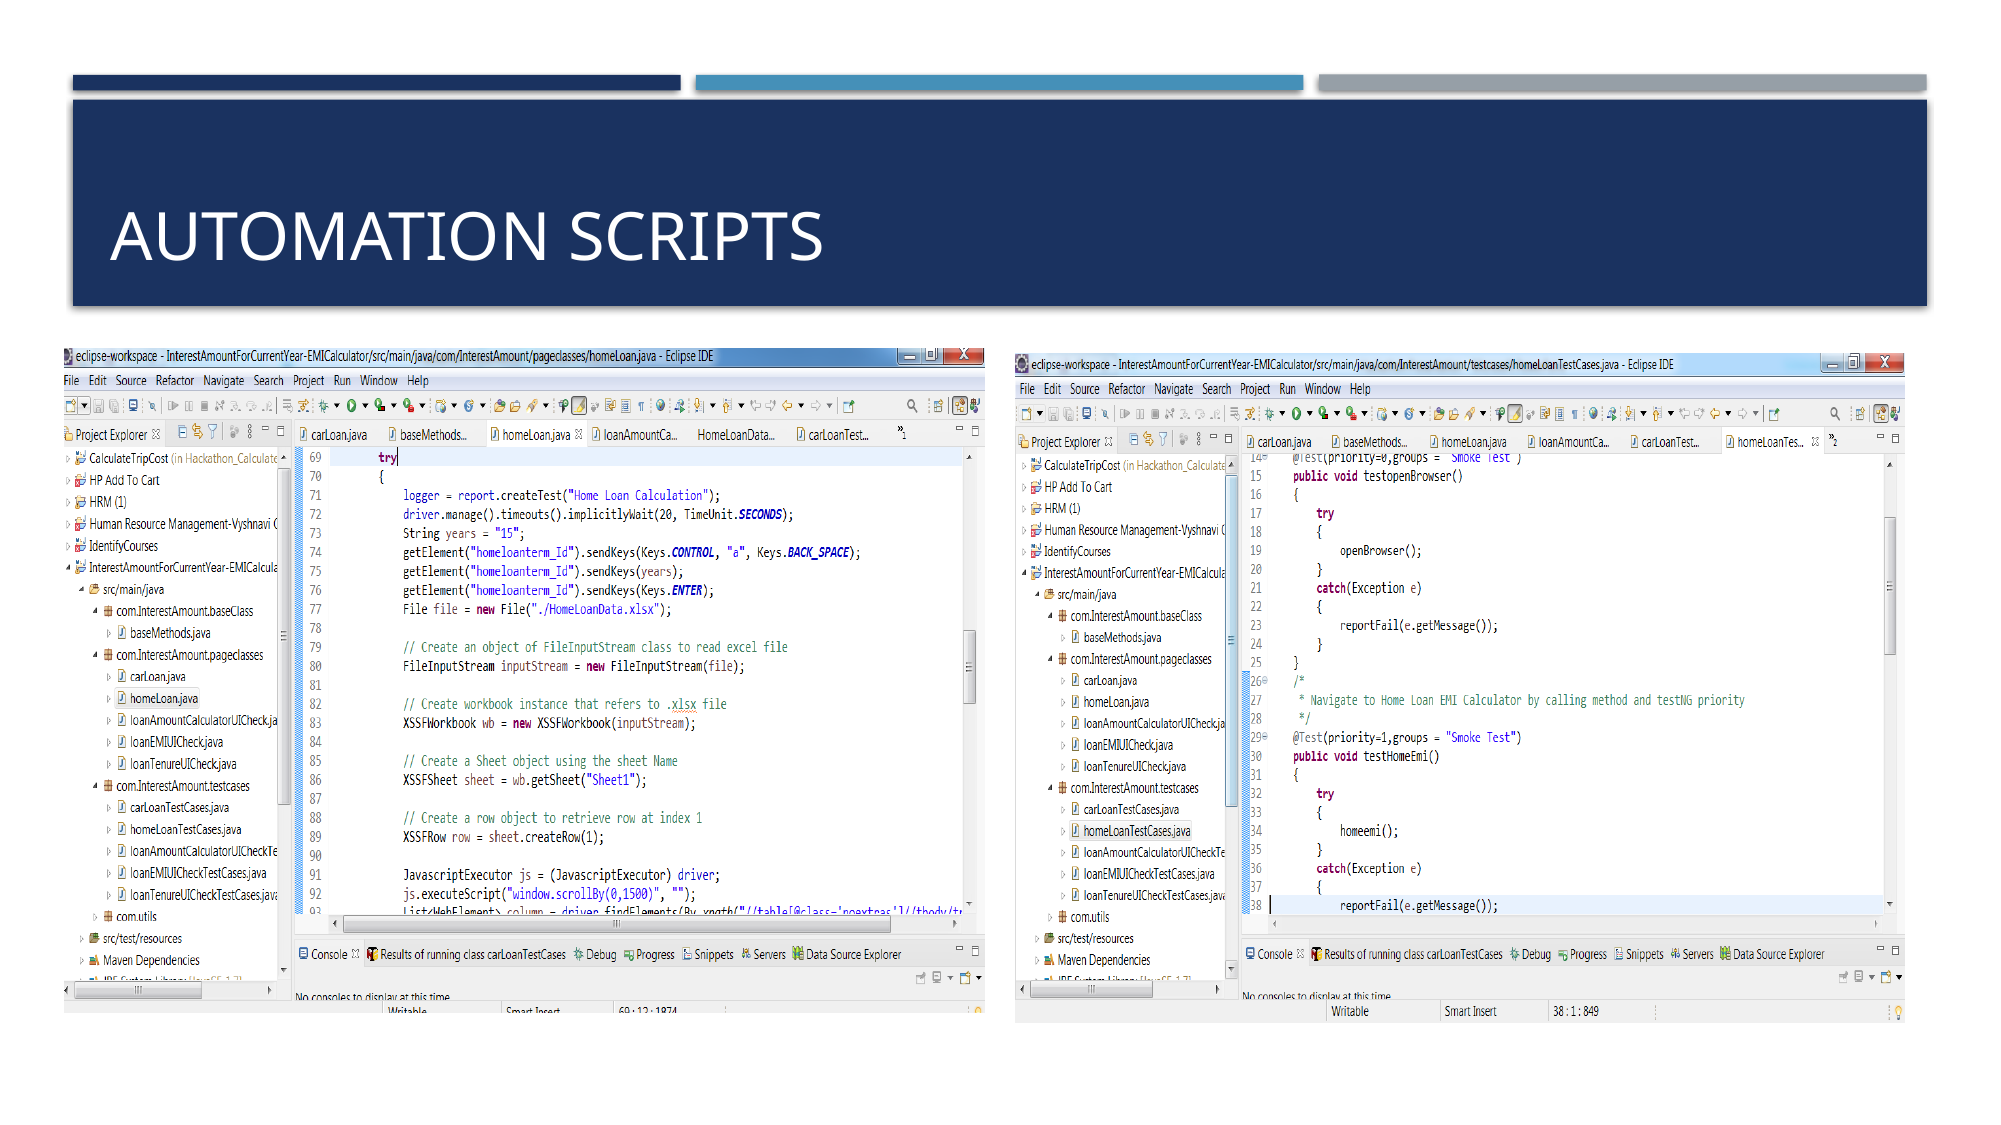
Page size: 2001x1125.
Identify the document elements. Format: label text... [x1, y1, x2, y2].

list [64, 347, 986, 1014]
title Automation scripts [95, 119, 1905, 282]
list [1014, 352, 1906, 1023]
